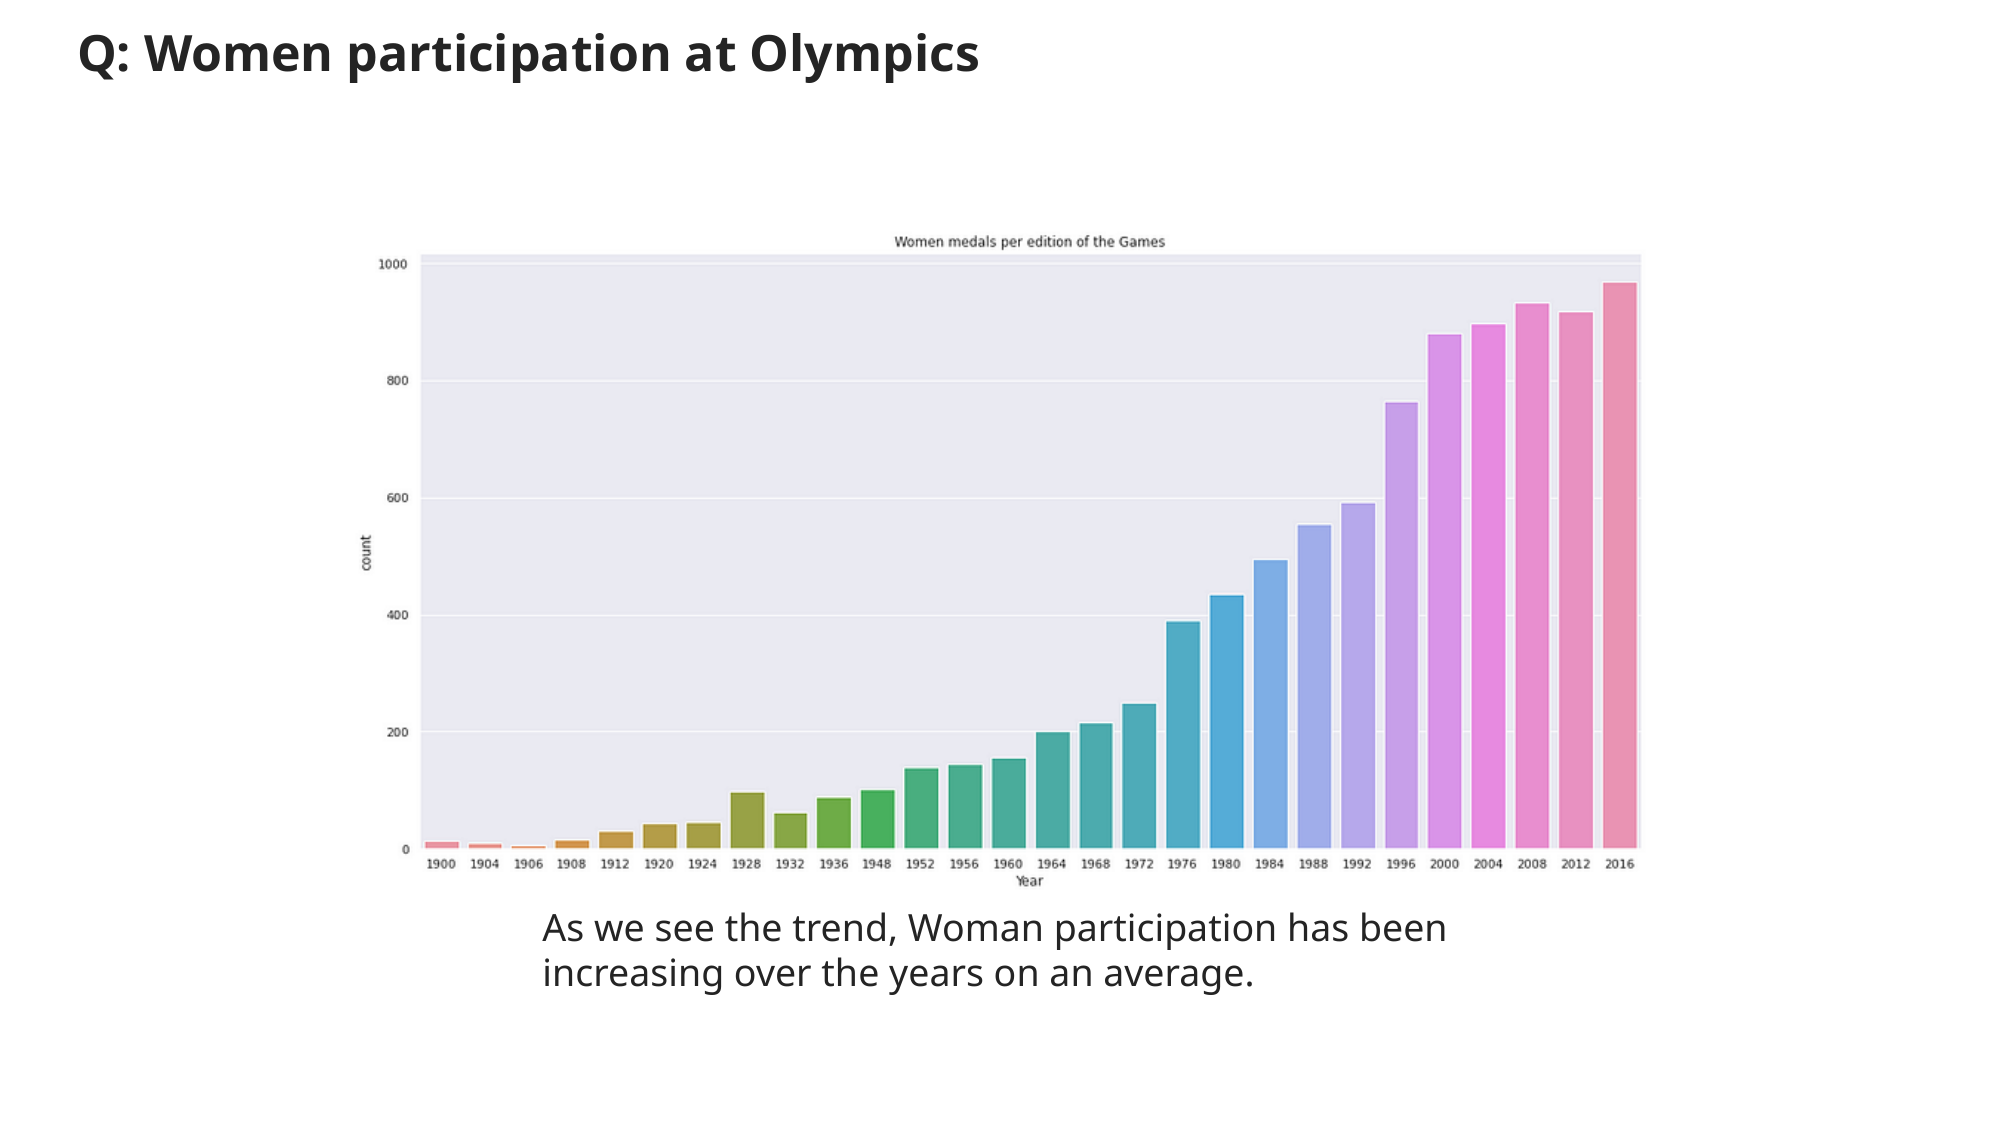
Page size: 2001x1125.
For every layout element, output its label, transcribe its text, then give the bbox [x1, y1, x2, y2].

text_box As we see the trend, Woman participation has been increasing over the years on an average. [527, 897, 1541, 1001]
text_box Q: Women participation at Olympics [62, 13, 1941, 89]
picture [352, 228, 1648, 897]
